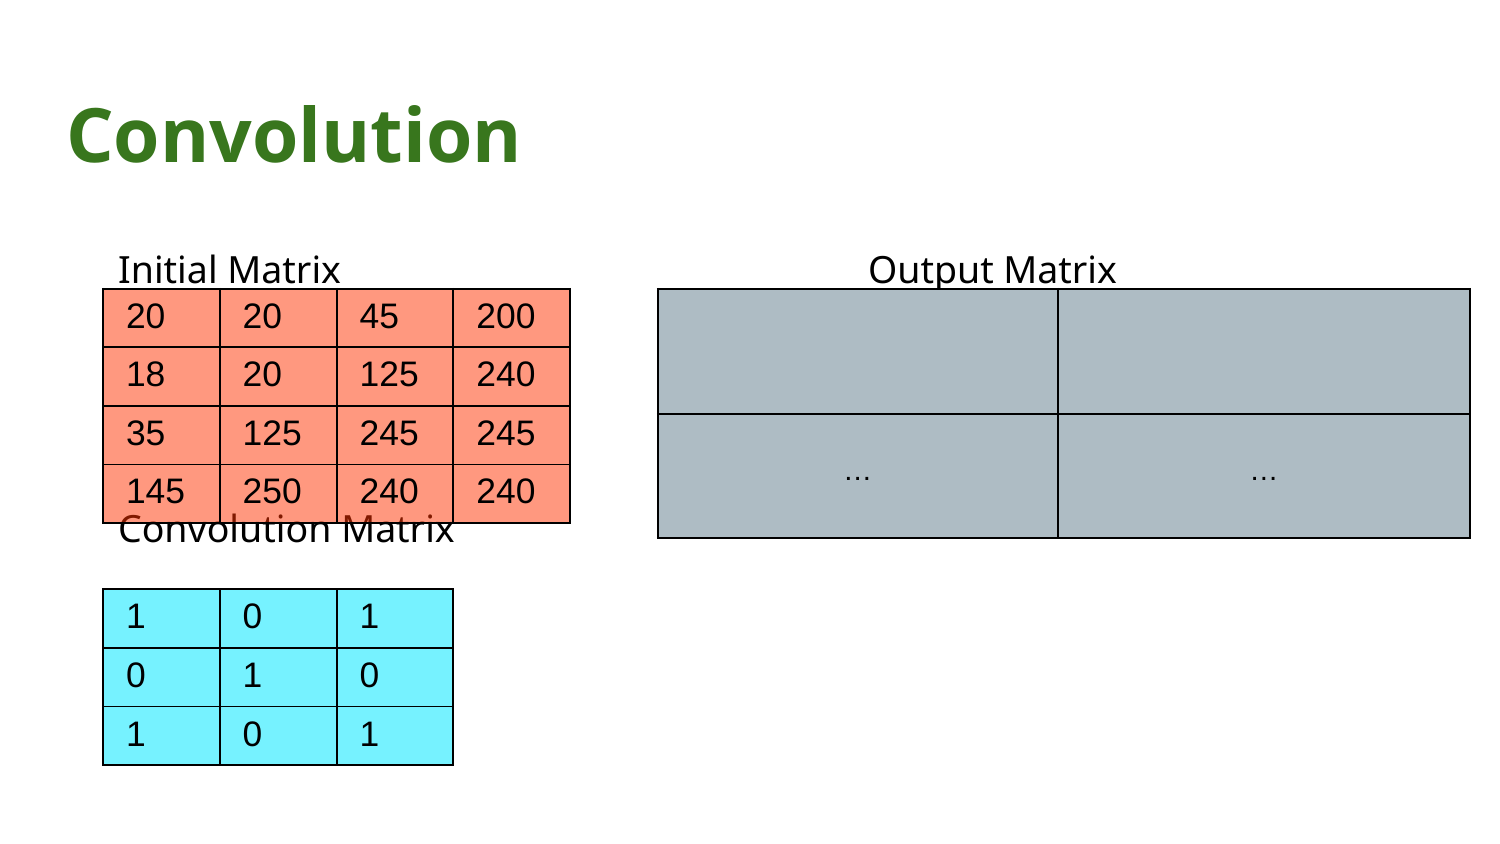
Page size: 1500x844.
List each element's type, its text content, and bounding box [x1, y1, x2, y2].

table_header 20 [104, 290, 219, 346]
table_header 20 [221, 290, 336, 346]
table_cell 245 [454, 407, 569, 464]
table_cell 240 [454, 348, 569, 405]
table_cell 1 [221, 649, 336, 706]
table_header 0 [221, 590, 336, 647]
table_cell 1 [104, 707, 219, 764]
table_cell 240 [454, 465, 569, 522]
table_cell 245 [338, 407, 452, 464]
table_header 1 [338, 590, 452, 647]
table_cell 145 [104, 465, 219, 522]
table_header 200 [454, 290, 569, 346]
table_cell 240 [338, 465, 452, 522]
table_cell 250 [221, 465, 336, 522]
table_cell 0 [338, 649, 452, 706]
table_cell 125 [338, 348, 452, 405]
table_cell 18 [104, 348, 219, 405]
table_cell 1 [338, 707, 452, 764]
table_cell 20 [221, 348, 336, 405]
table_cell 125 [221, 407, 336, 464]
table_header 45 [338, 290, 452, 346]
table_cell 35 [104, 407, 219, 464]
table_cell 0 [104, 649, 219, 706]
table_header 1 [104, 590, 219, 647]
title Convolution [51, 72, 1449, 167]
list Initial Matrix Output Matrix Convolution Matrix [103, 224, 1397, 760]
table_cell 0 [221, 707, 336, 764]
